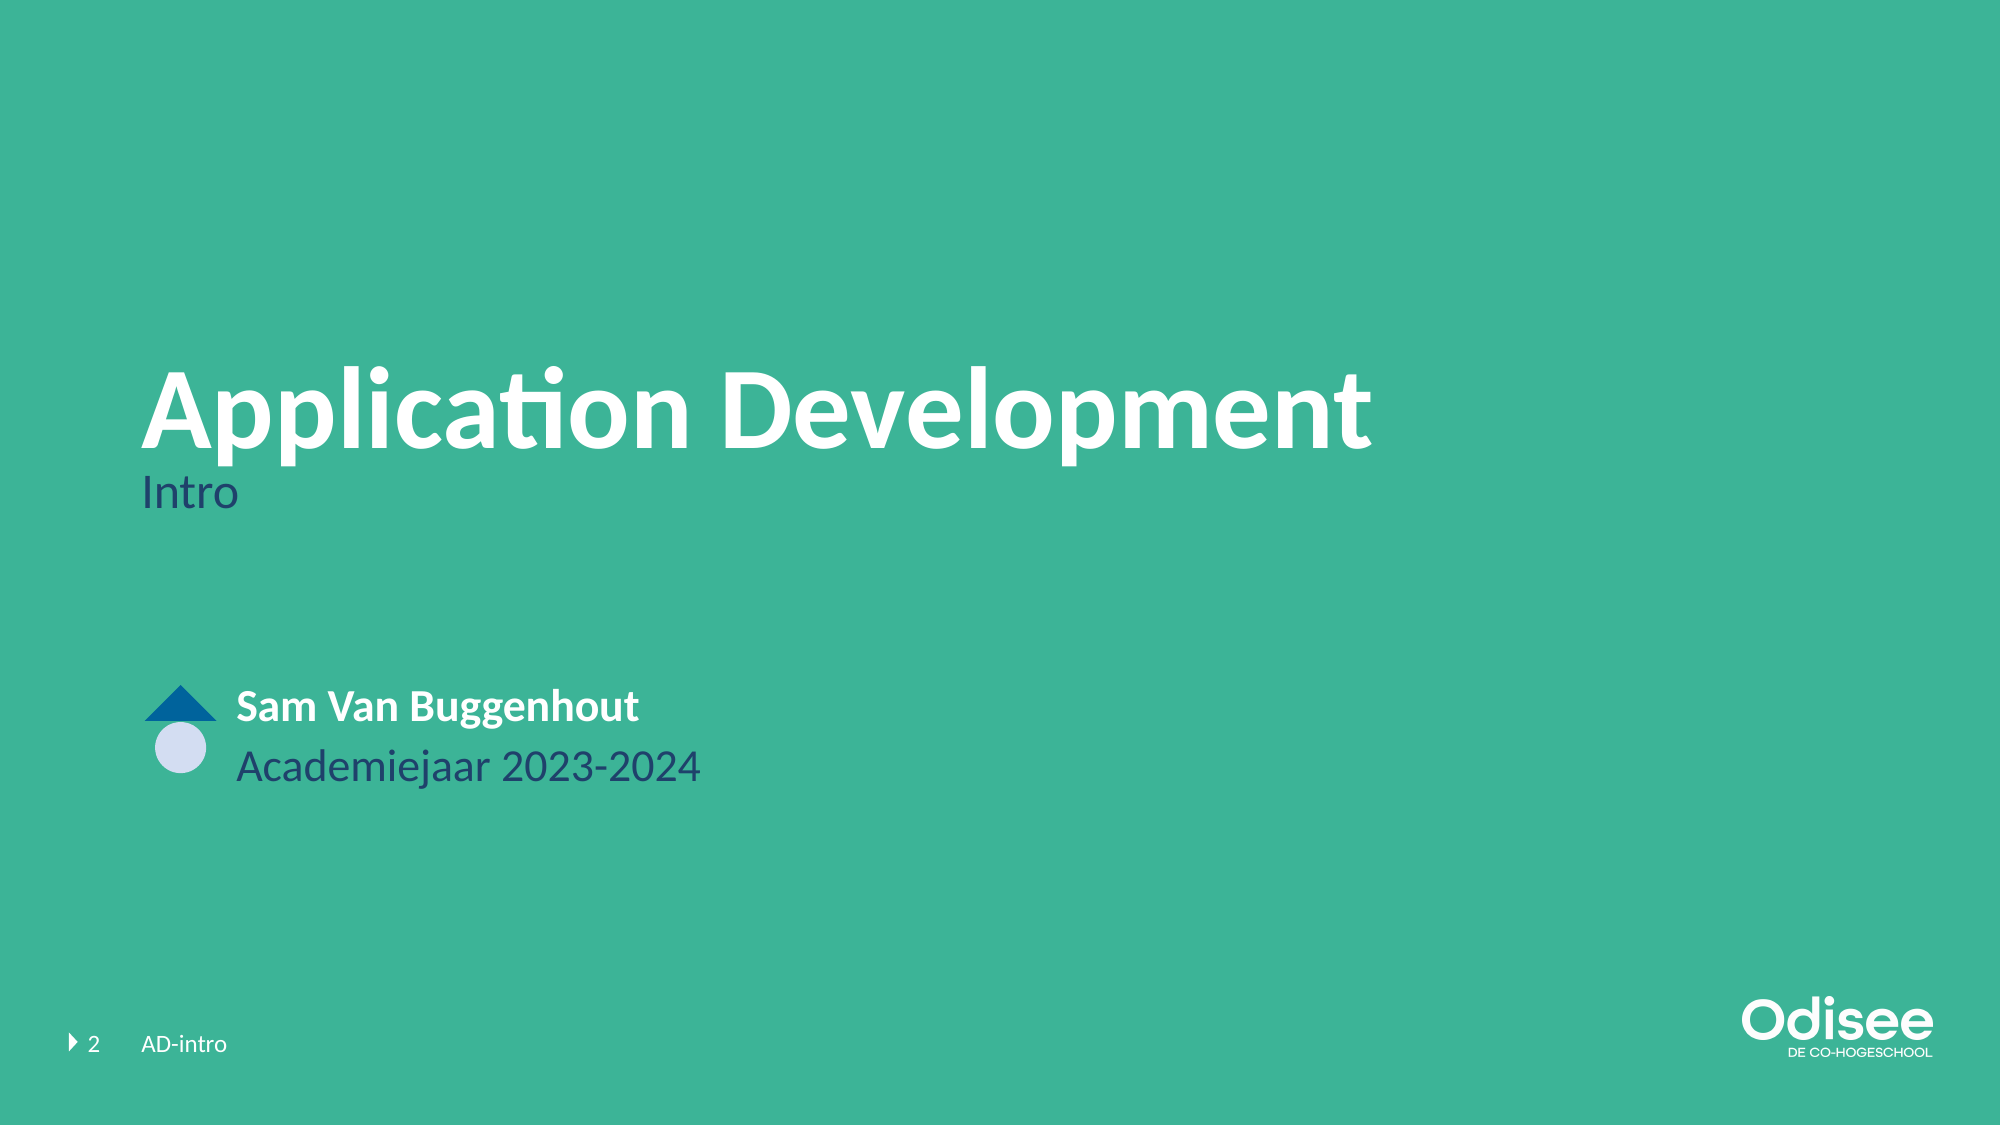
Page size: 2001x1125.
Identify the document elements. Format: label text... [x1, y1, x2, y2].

slide_number 2 [87, 1027, 135, 1088]
list Sam Van Buggenhout [236, 654, 1272, 731]
footer AD-intro [141, 1027, 817, 1088]
picture [1742, 996, 1933, 1057]
subtitle Intro [141, 458, 1642, 548]
title Application Development [141, 233, 1829, 472]
list Academiejaar 2023-2024 [236, 735, 1002, 1002]
